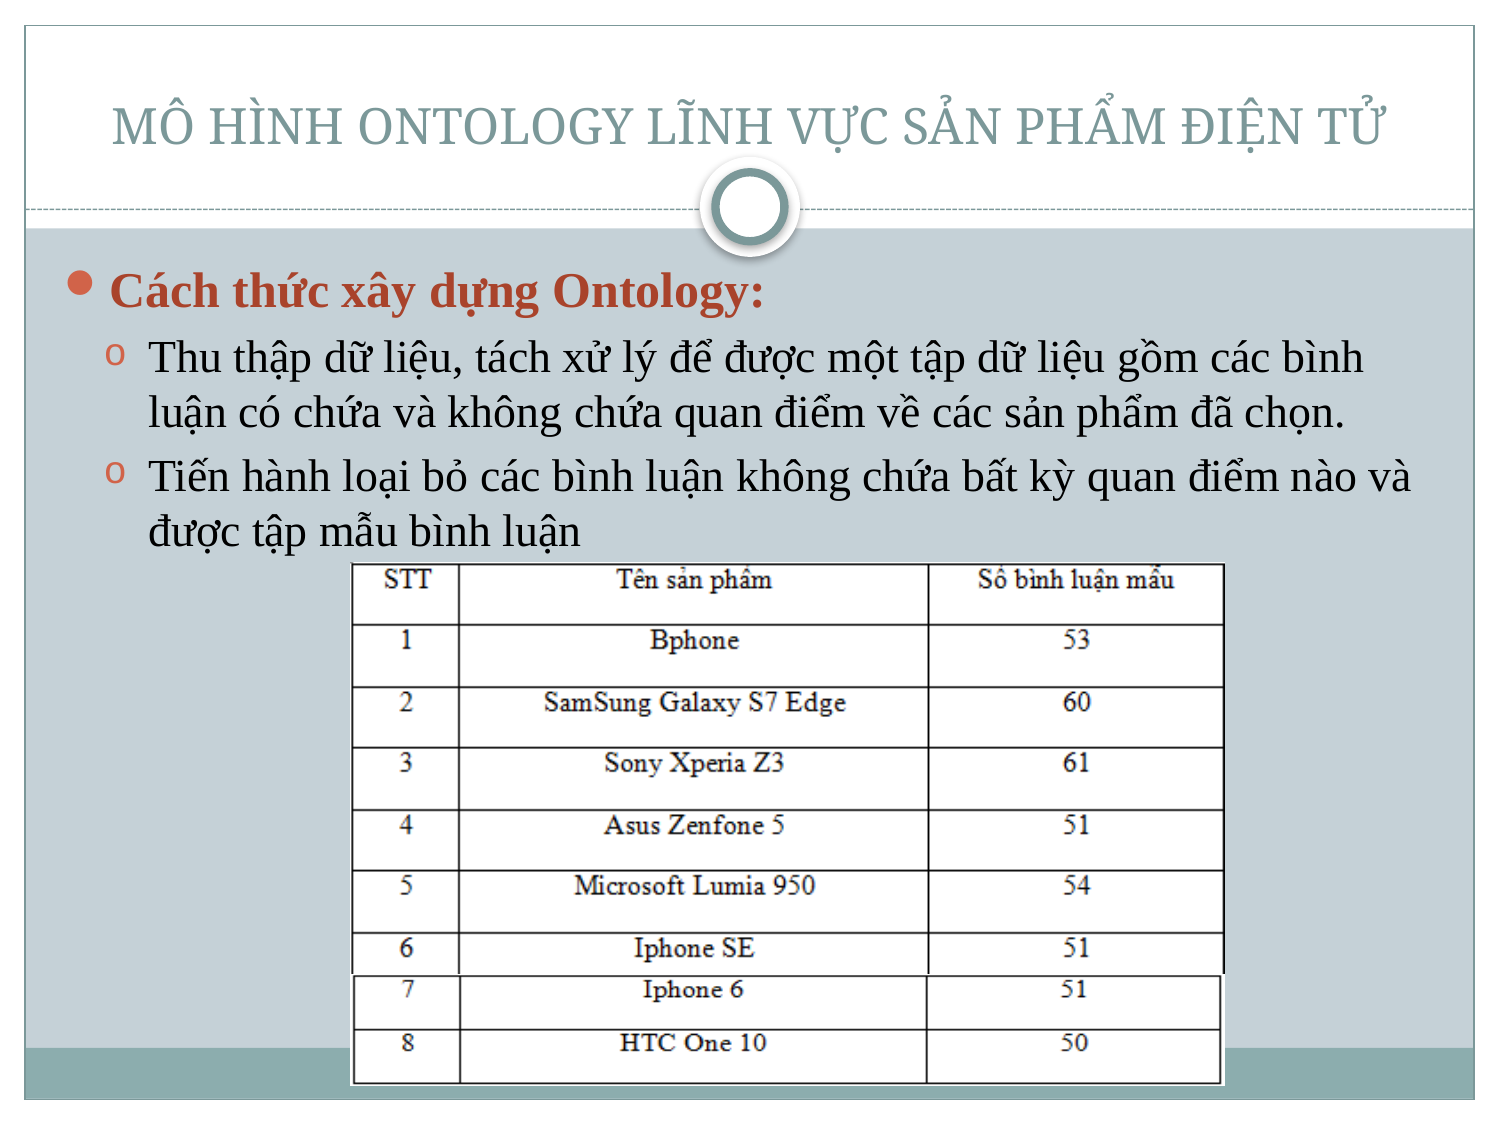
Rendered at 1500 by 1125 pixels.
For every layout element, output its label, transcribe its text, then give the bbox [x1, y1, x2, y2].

list Cách thức xây dựng Ontology: Thu thập dữ liệu, tách xử lý để được một tập dữ liệu gồm các bình luận có chứa và không chứa quan điểm về các sản phẩm đã chọn. Tiến hành loại bỏ các bình luận không chứa bất kỳ quan điểm nào và được tập mẫu bình luận [49, 250, 1445, 1050]
picture [349, 562, 1226, 1087]
title MÔ HÌNH ONTOLOGY LĨNH VỰC SẢN PHẨM ĐIỆN TỬ [49, 37, 1450, 162]
